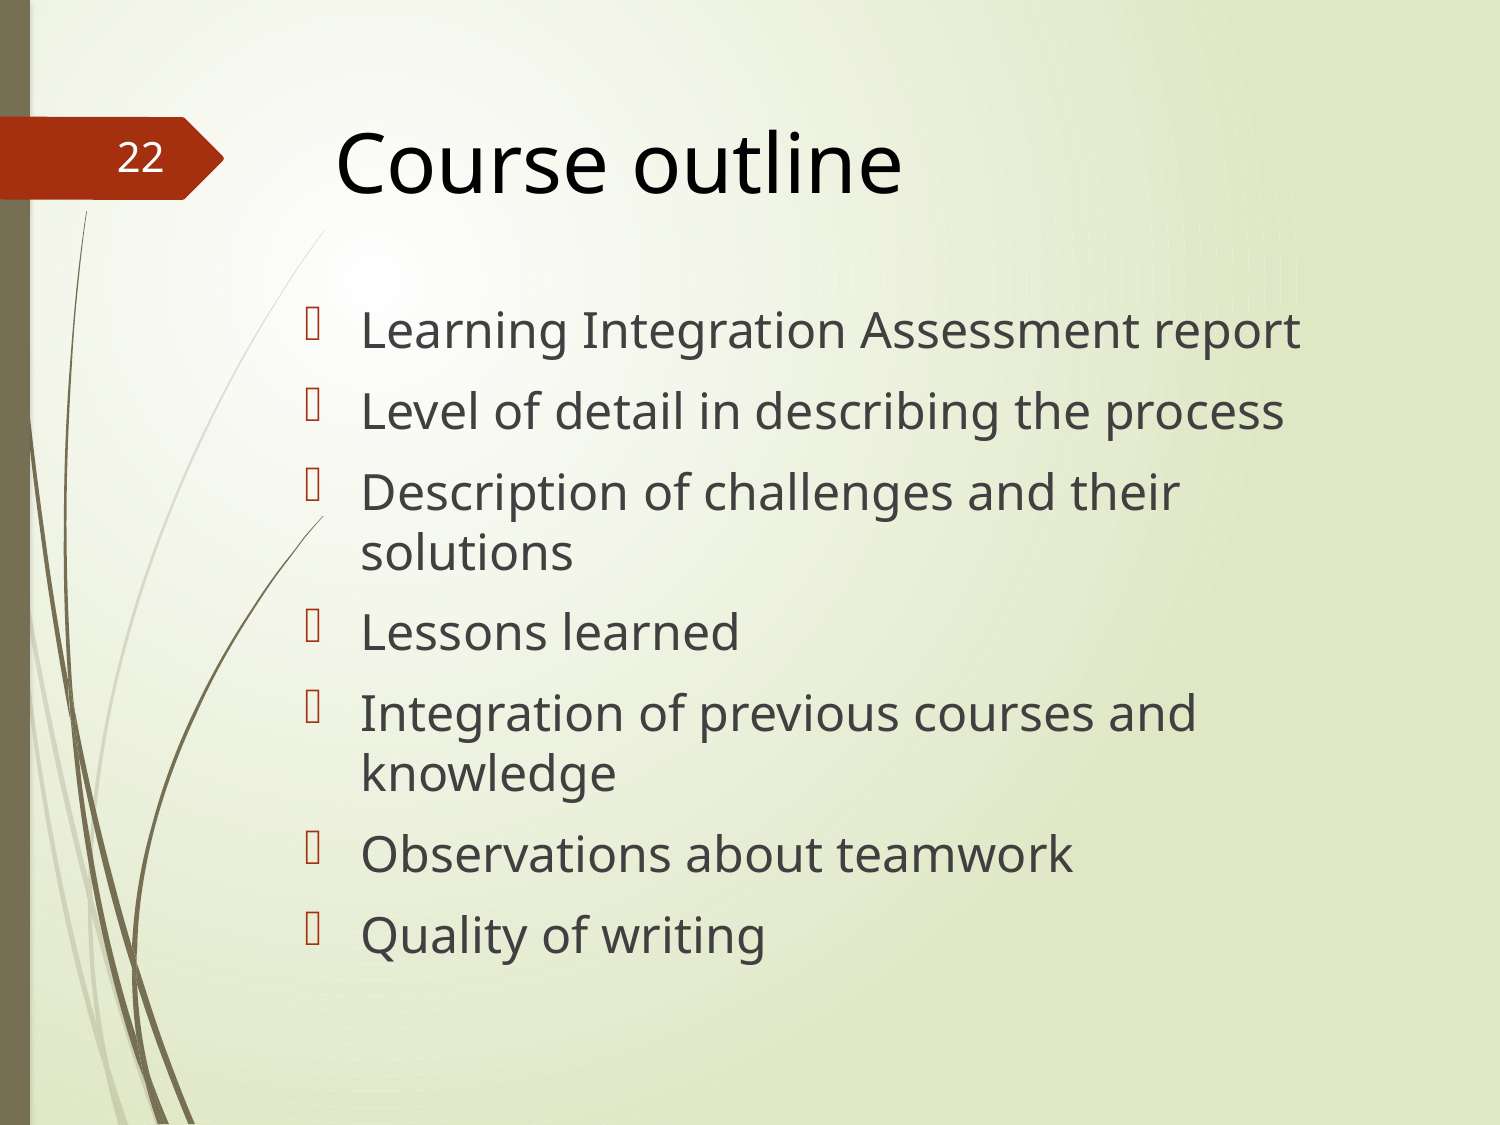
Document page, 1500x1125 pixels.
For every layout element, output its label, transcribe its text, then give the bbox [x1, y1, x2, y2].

slide_number 22 [83, 129, 180, 190]
list Learning Integration Assessment report Level of detail in describing the process Description of challenges and their solutions Lessons learned Integration of previous courses and knowledge Observations about teamwork Quality of writing [289, 290, 1400, 1109]
title Course outline [319, 102, 1400, 290]
